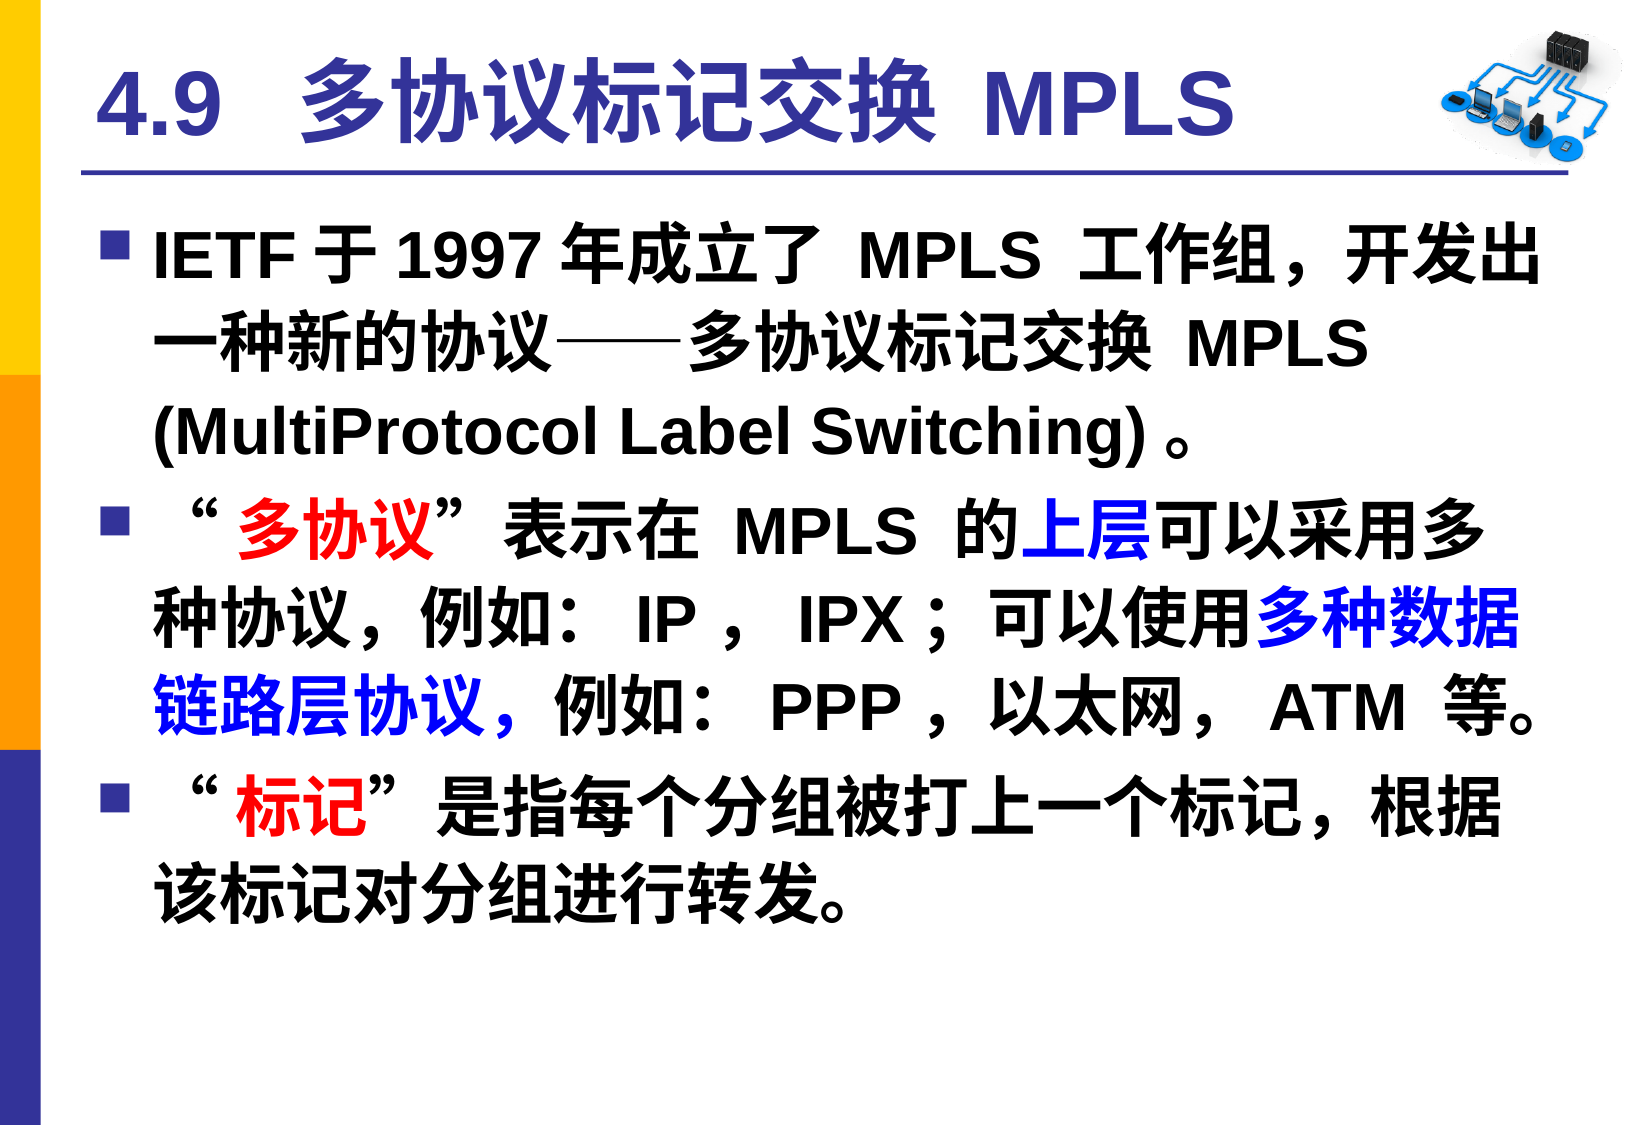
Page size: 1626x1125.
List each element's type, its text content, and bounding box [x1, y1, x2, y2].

list IETF于1997年成立了 MPLS 工作组，开发出一种新的协议——多协议标记交换 MPLS (MultiProtocol Label Switching)。 “多协议”表示在 MPLS 的上层可以采用多种协议，例如：IP，IPX；可以使用多种数据链路层协议，例如：PPP，以太网，ATM 等。 “标记”是指每个分组被打上一个标记，根据该标记对分组进行转发。 [81, 196, 1569, 1006]
title 4.9 多协议标记交换 MPLS [81, 30, 1569, 161]
picture [1438, 30, 1624, 165]
